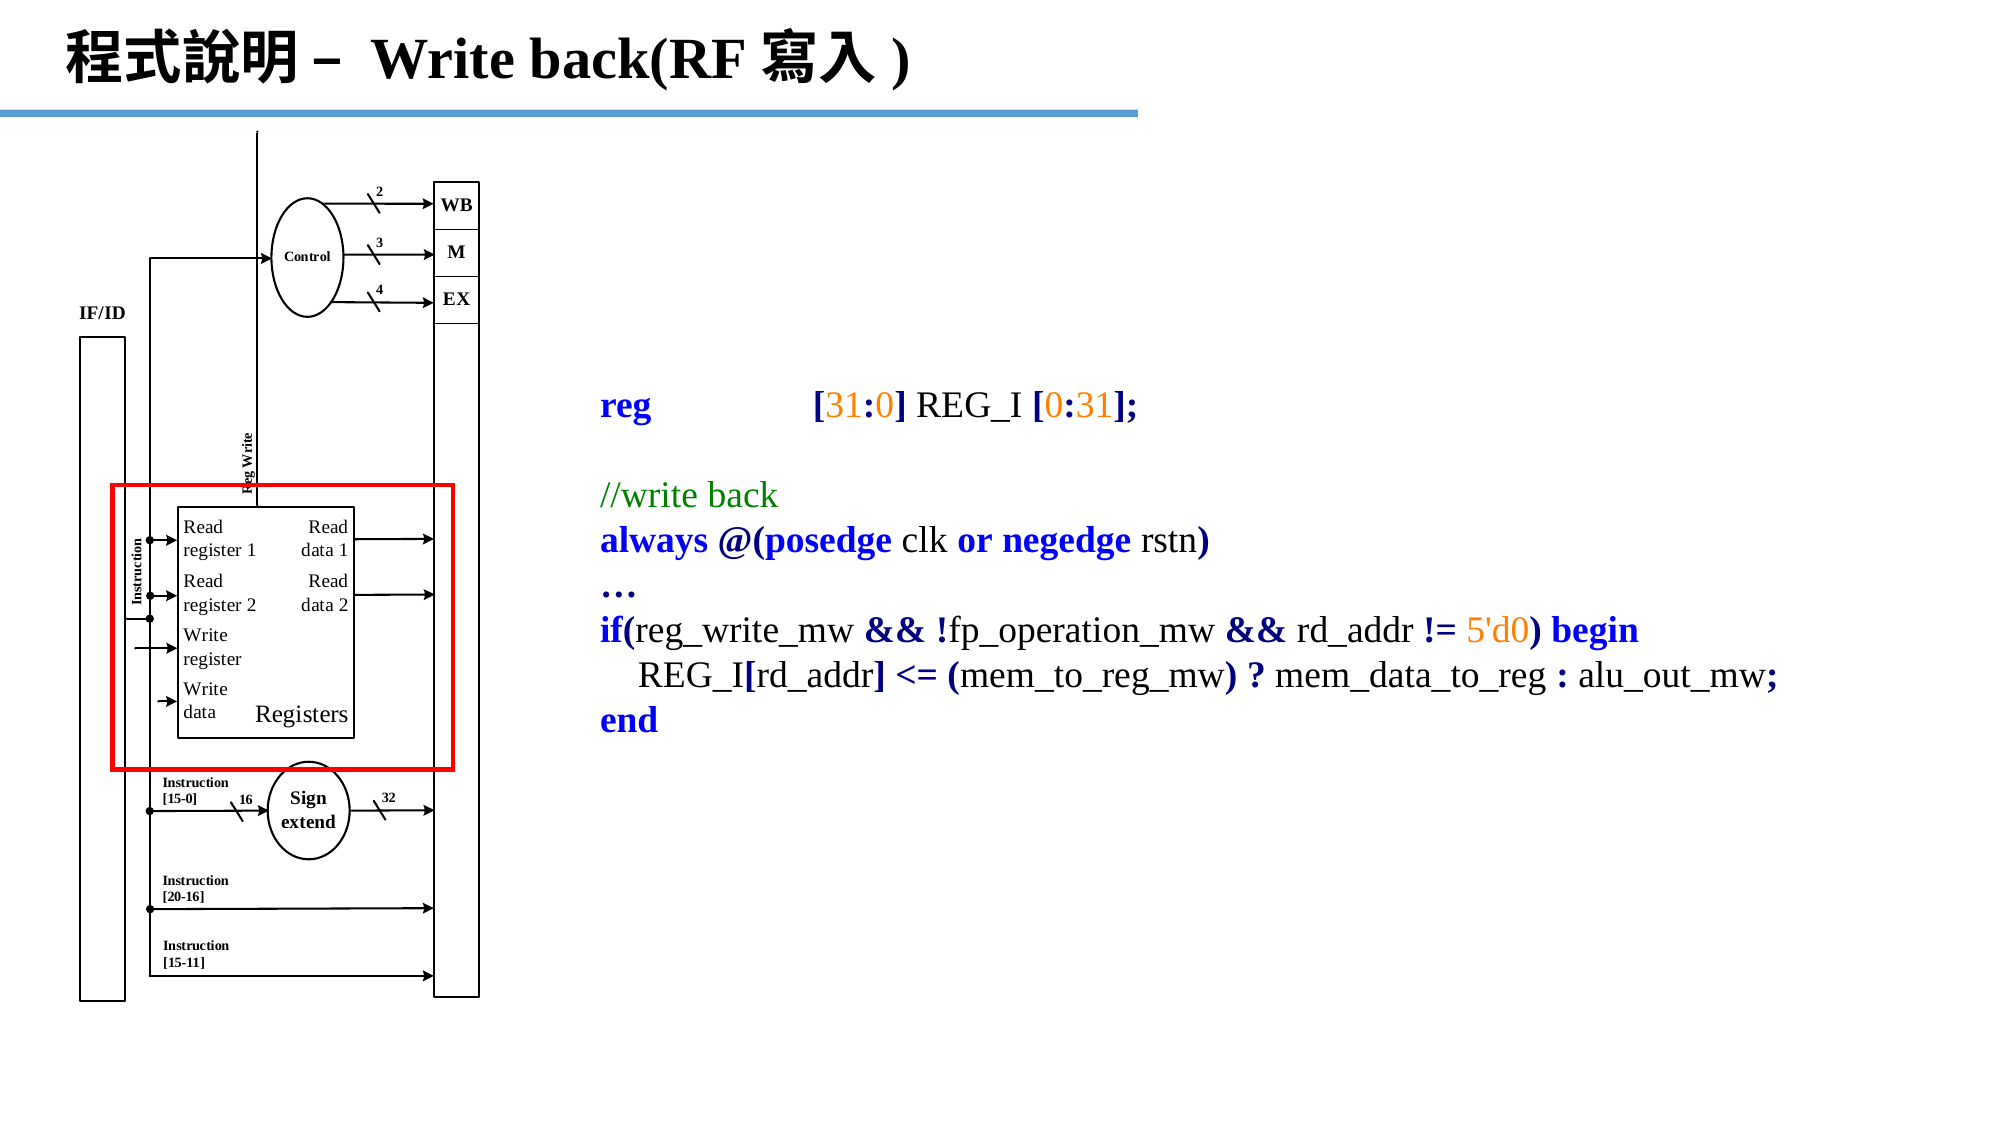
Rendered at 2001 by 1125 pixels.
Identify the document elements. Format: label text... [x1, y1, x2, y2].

text_box 程式說明 – Write back(RF寫入) [50, 12, 926, 98]
text_box [0, 109, 1139, 118]
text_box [67, 128, 484, 1003]
text_box reg [31:0] REG_I [0:31]; //write back always @(posedge clk or negedge rstn) … if(reg_write_mw && !fp_operation_mw && rd_addr != 5'd0) begin REG_I[rd_addr] <= (mem_to_reg_mw) ? mem_data_to_reg : alu_out_mw; end [585, 373, 1852, 748]
